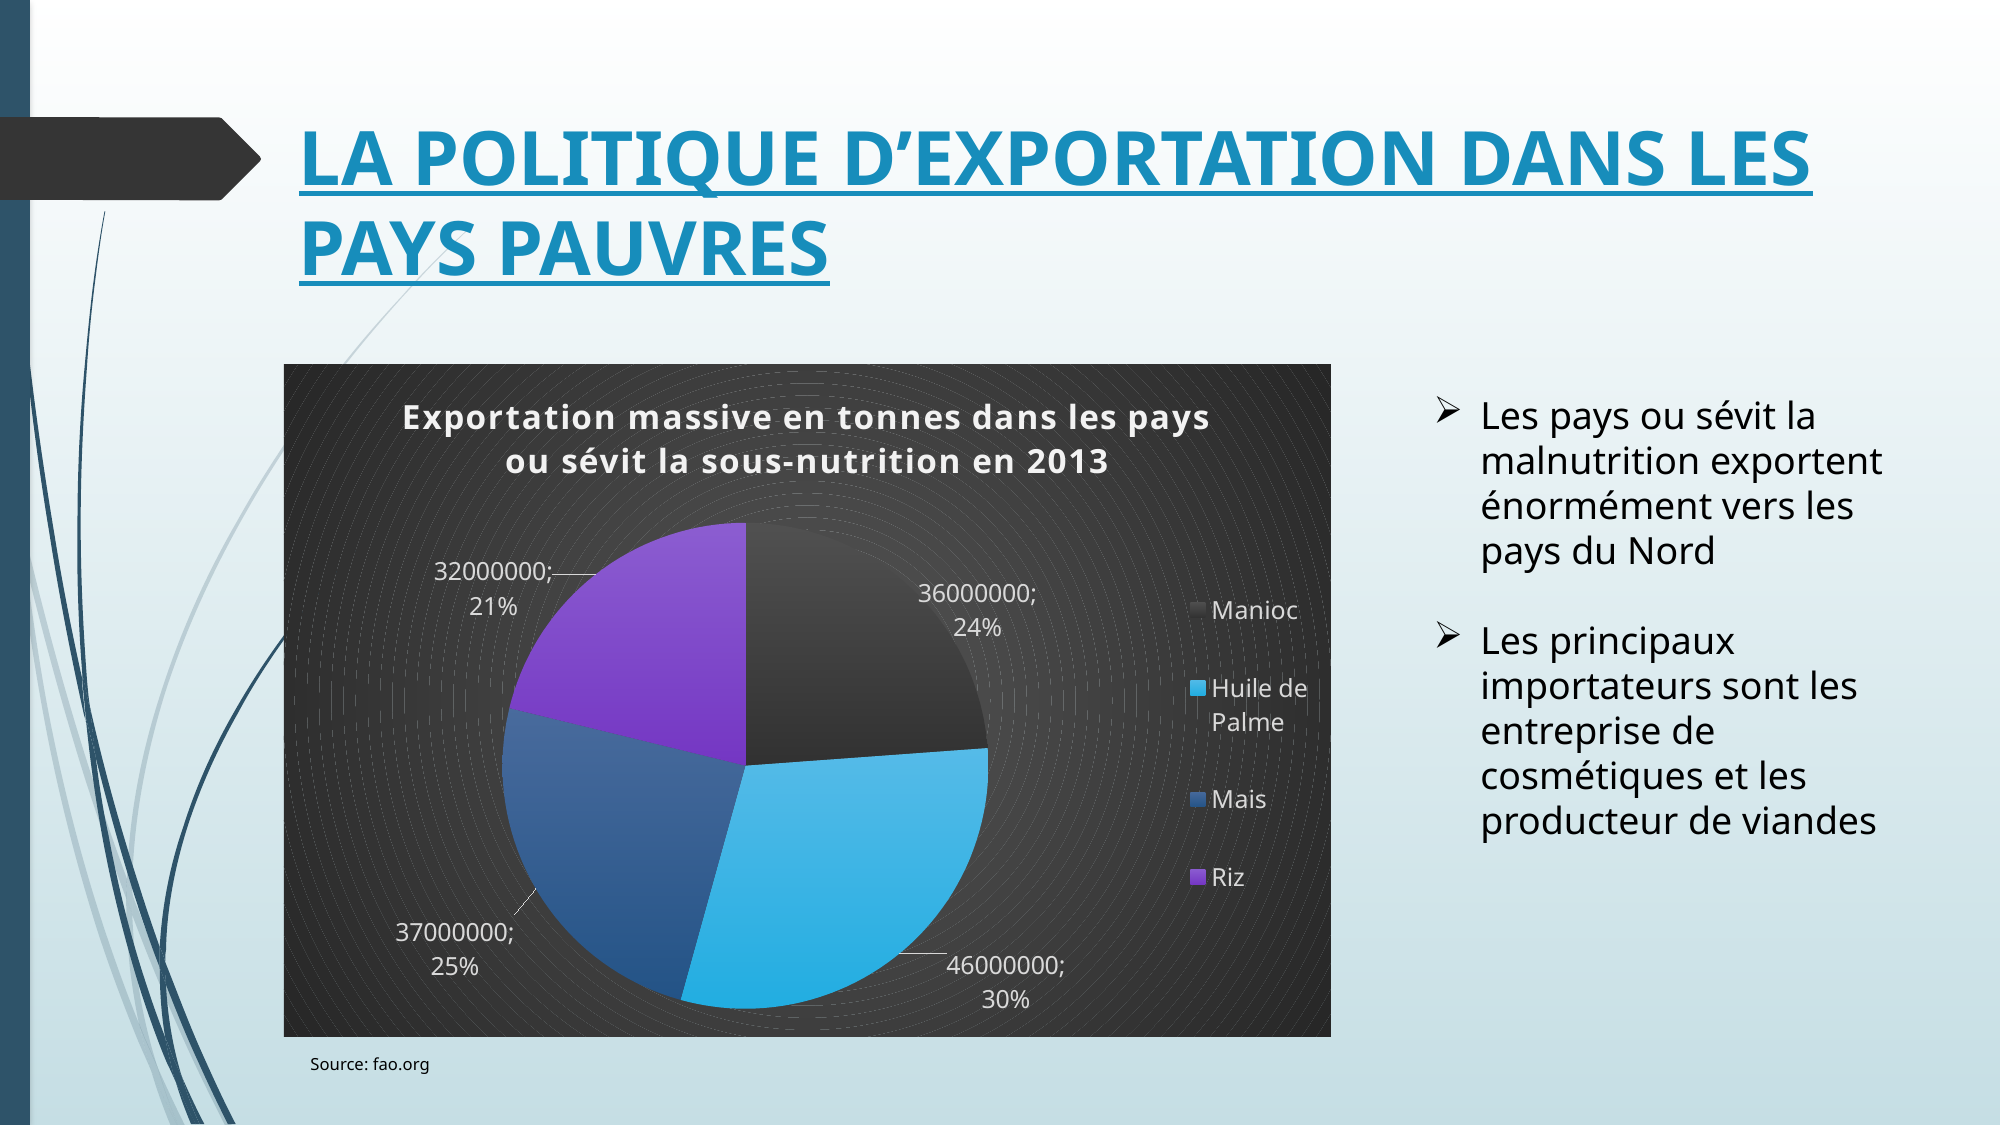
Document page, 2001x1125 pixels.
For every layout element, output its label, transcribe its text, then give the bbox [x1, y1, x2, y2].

text_box Les pays ou sévit la malnutrition exportent énormément vers les pays du Nord Les principaux importateurs sont les entreprise de cosmétiques et les producteur de viandes [1418, 385, 1944, 940]
chart [283, 363, 1332, 1037]
title LA POLITIQUE D’EXPORTATION DANS LES PAYS PAUVRES [283, 102, 1888, 313]
text_box Source: fao.org [295, 1046, 946, 1125]
